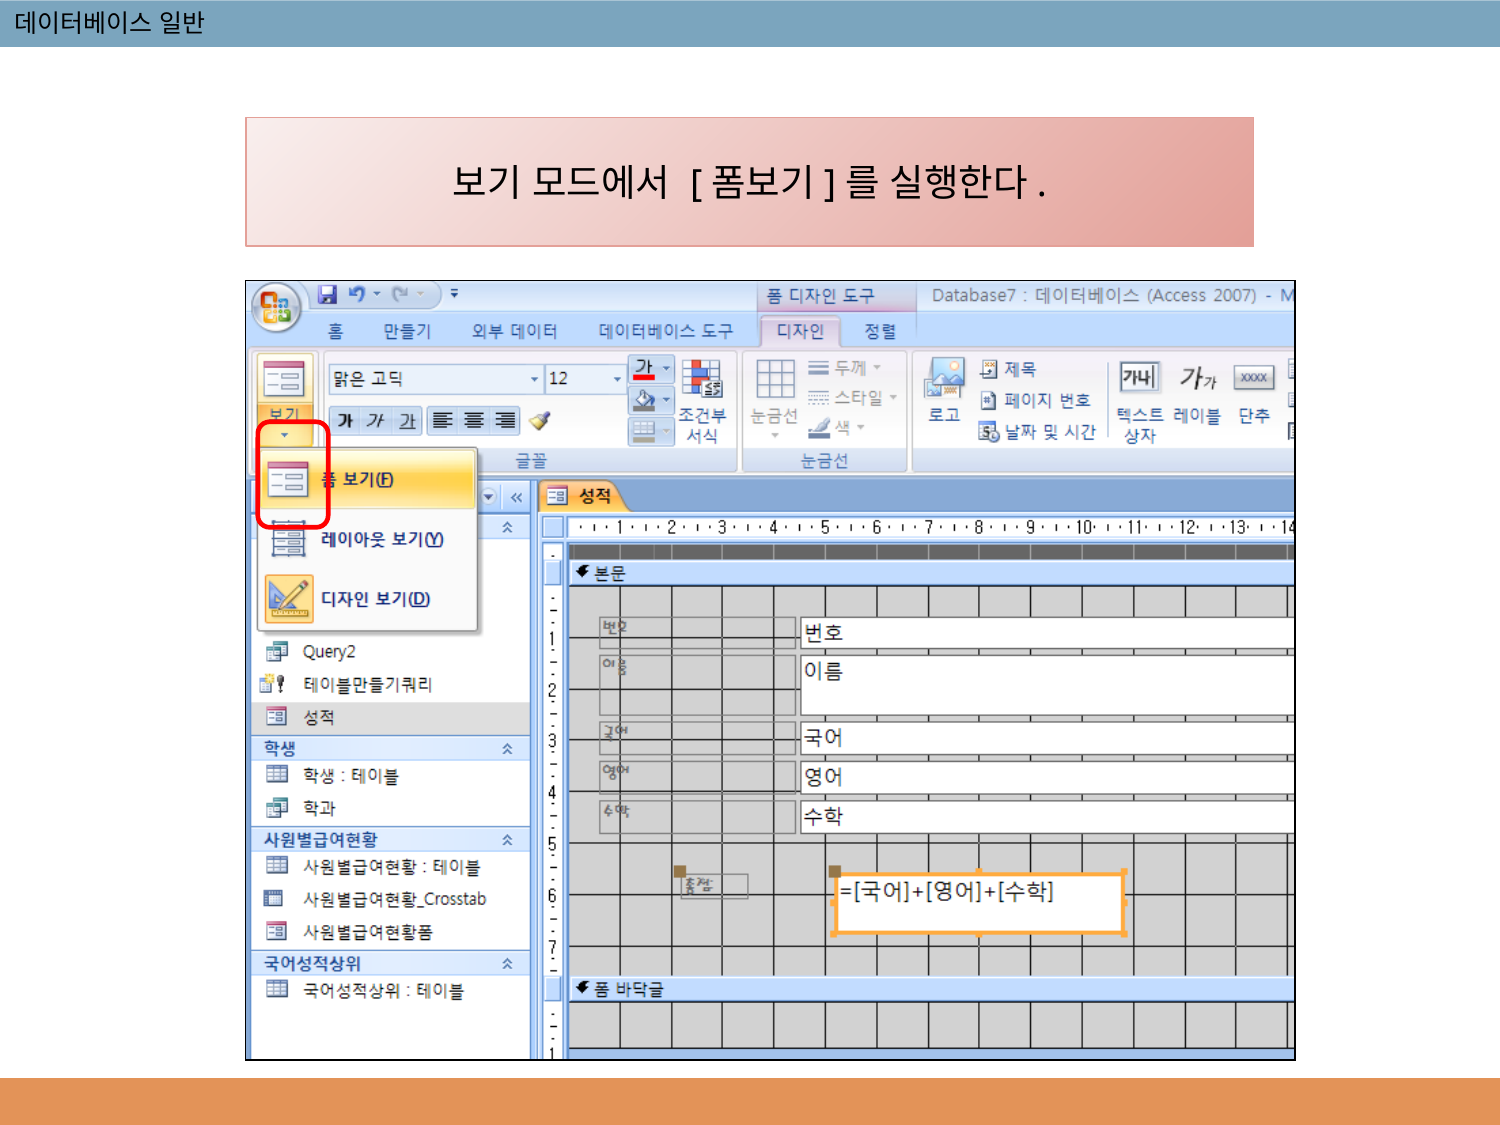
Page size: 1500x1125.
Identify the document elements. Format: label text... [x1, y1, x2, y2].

text_box 보기 모드에서 [폼보기]를 실행한다. [245, 117, 1254, 247]
picture [245, 281, 1295, 1060]
